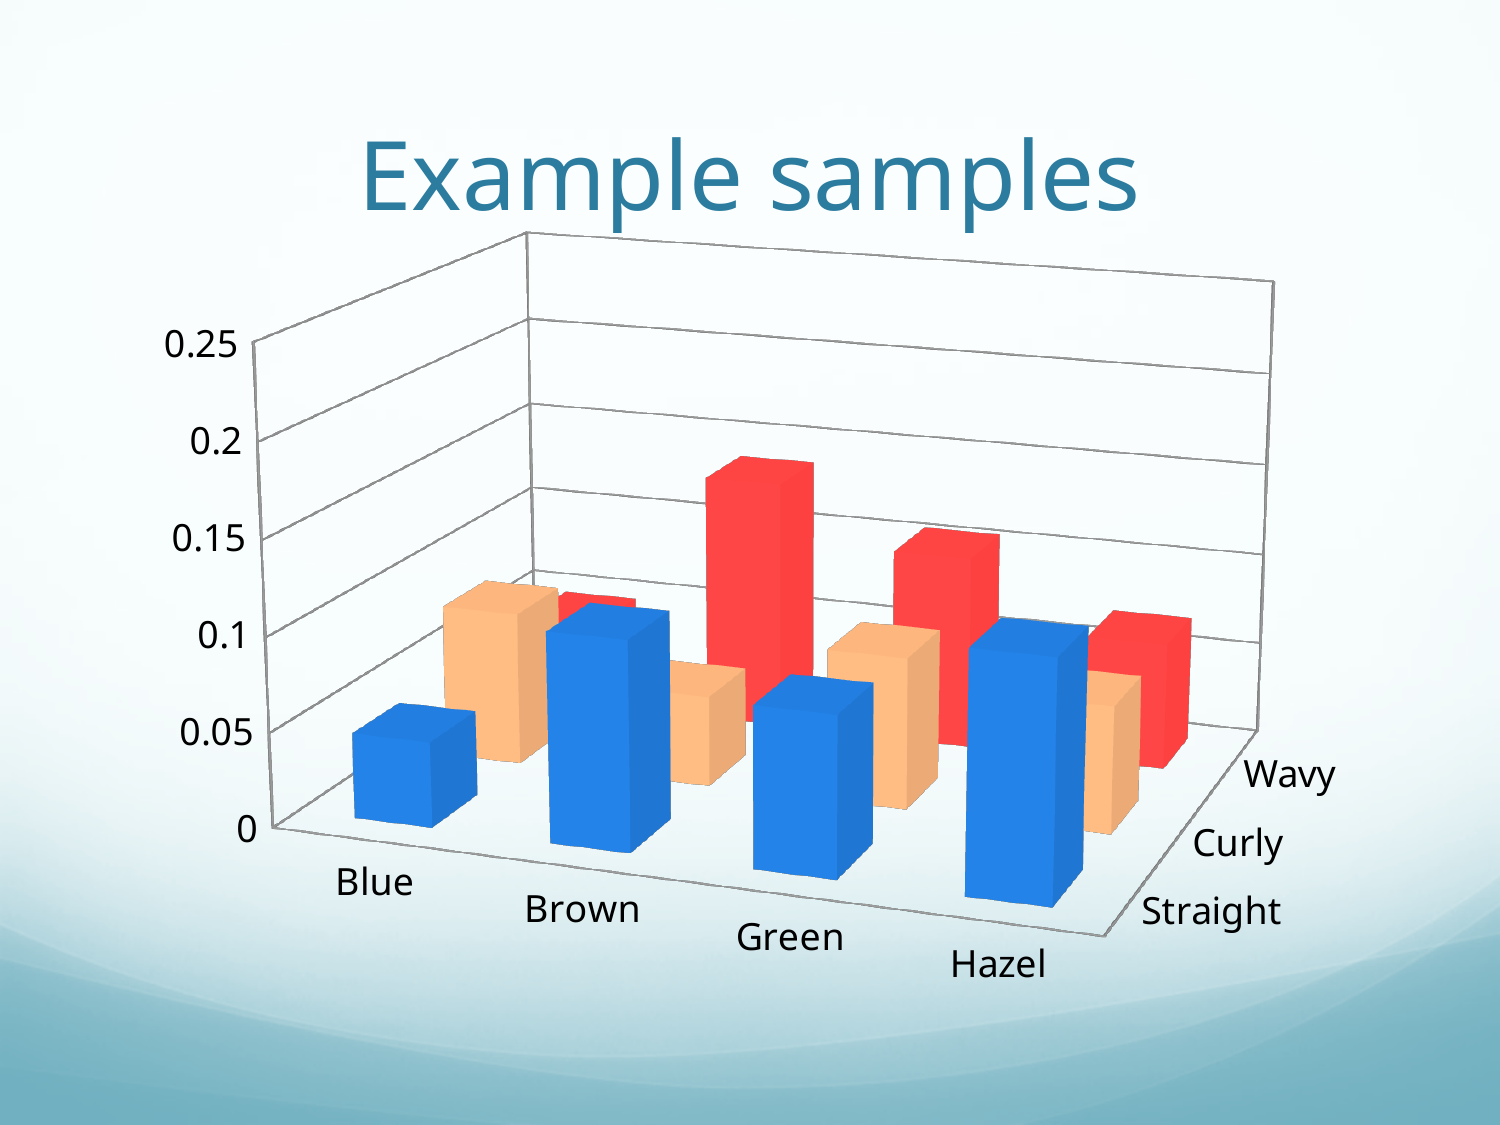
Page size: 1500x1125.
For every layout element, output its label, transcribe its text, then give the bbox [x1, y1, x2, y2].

title Example samples [90, 17, 1410, 213]
chart [89, 215, 1410, 1005]
